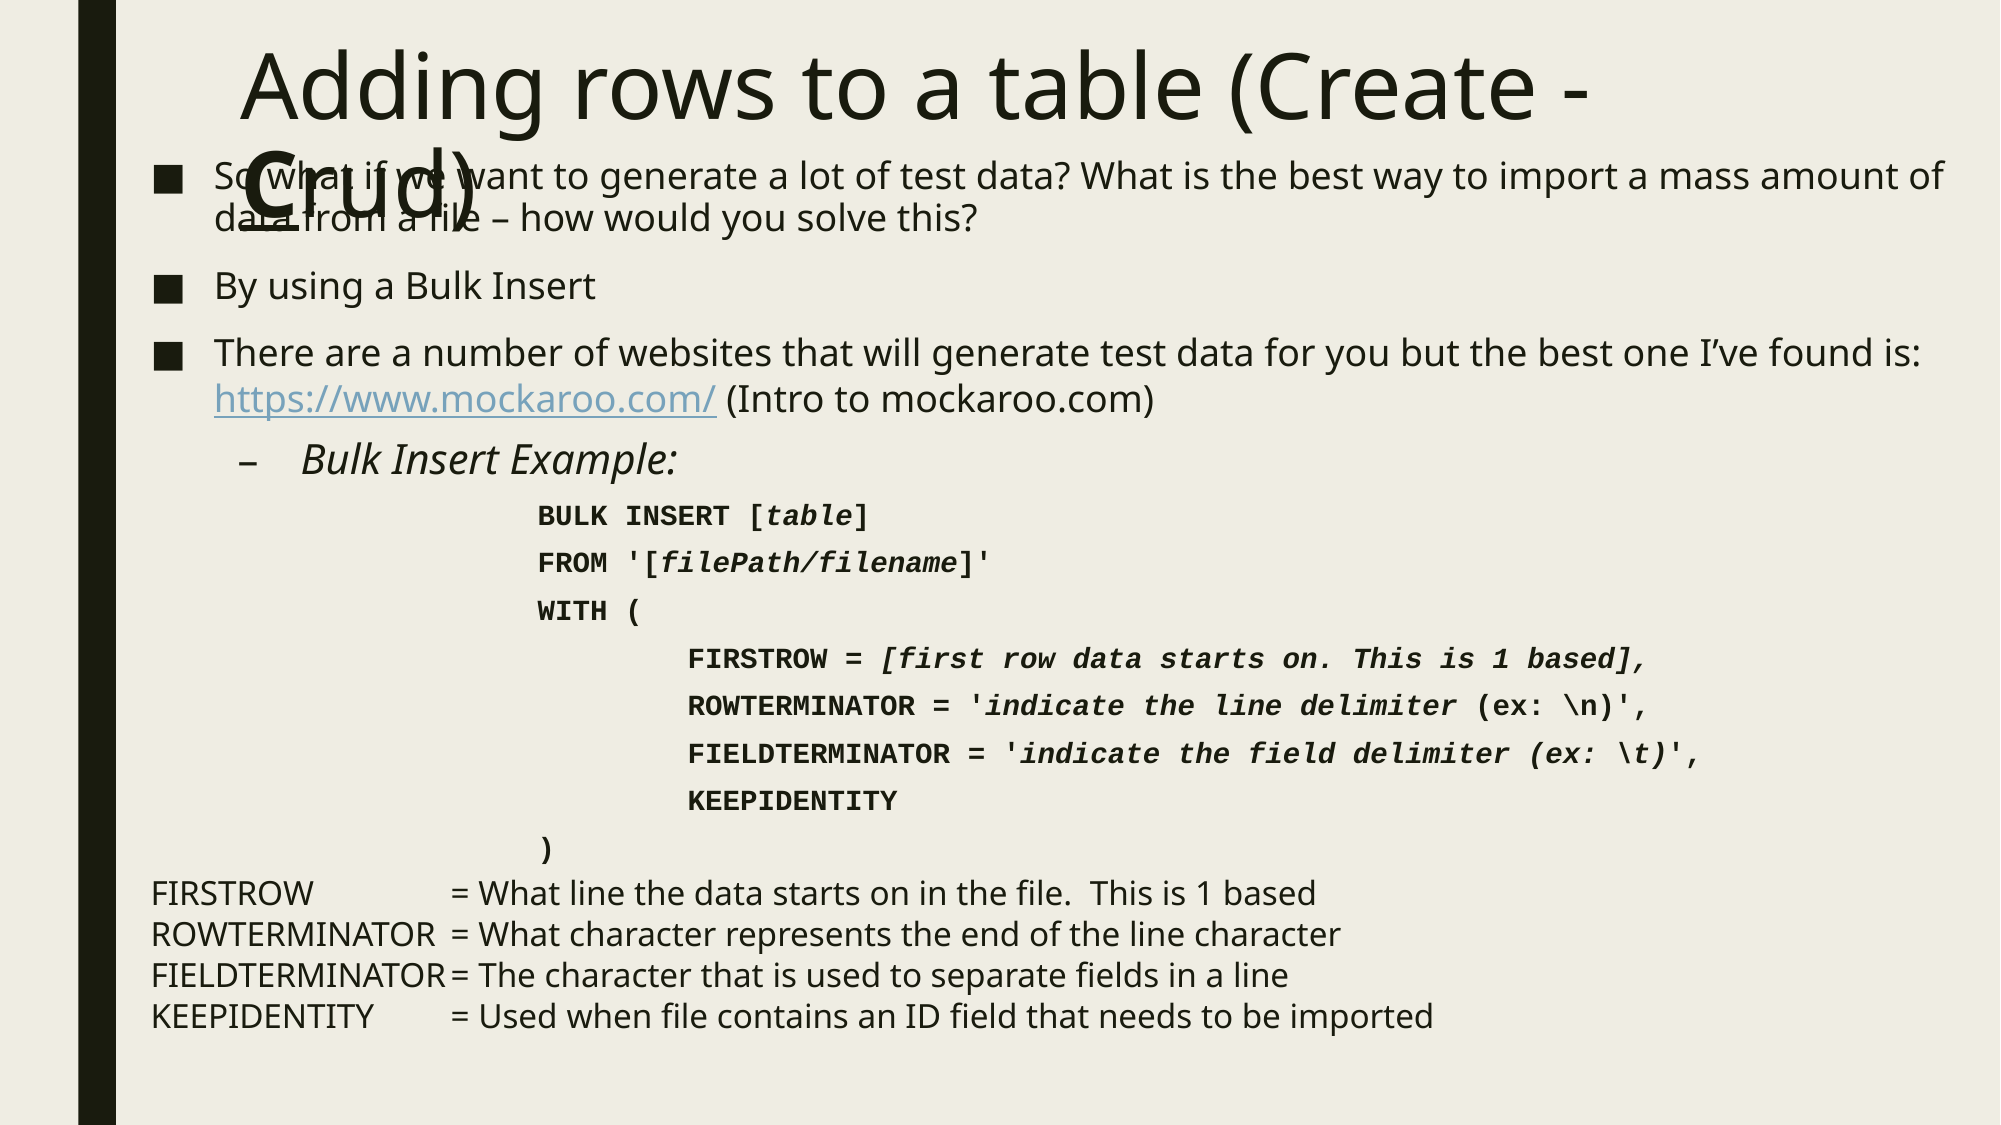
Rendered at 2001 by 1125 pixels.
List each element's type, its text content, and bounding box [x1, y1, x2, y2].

title Adding rows to a table (Create - Crud) [225, 34, 1800, 148]
list So what if we want to generate a lot of test data? What is the best way to import a mass amount of data from a file – how would you solve this? By using a Bulk Insert There are a number of websites that will generate test data for you but the best one I’ve found is: https://www.mockaroo.com/ (Intro to mockaroo.com) Bulk Insert Example: BULK INSERT [table] FROM '[filePath/filename]' WITH ( FIRSTROW = [first row data starts on. This is 1 based], ROWTERMINATOR = 'indicate the line delimiter (ex: \n)', FIELDTERMINATOR = 'indicate the field delimiter (ex: \t)', KEEPIDENTITY ) FIRSTROW = What line the data starts on in the file. This is 1 based ROWTERMINATOR = What character represents the end of the line character FIELDTERMINATOR = The character that is used to separate fields in a line KEEPIDENTITY = Used when file contains an ID field that needs to be imported [135, 148, 1971, 1105]
